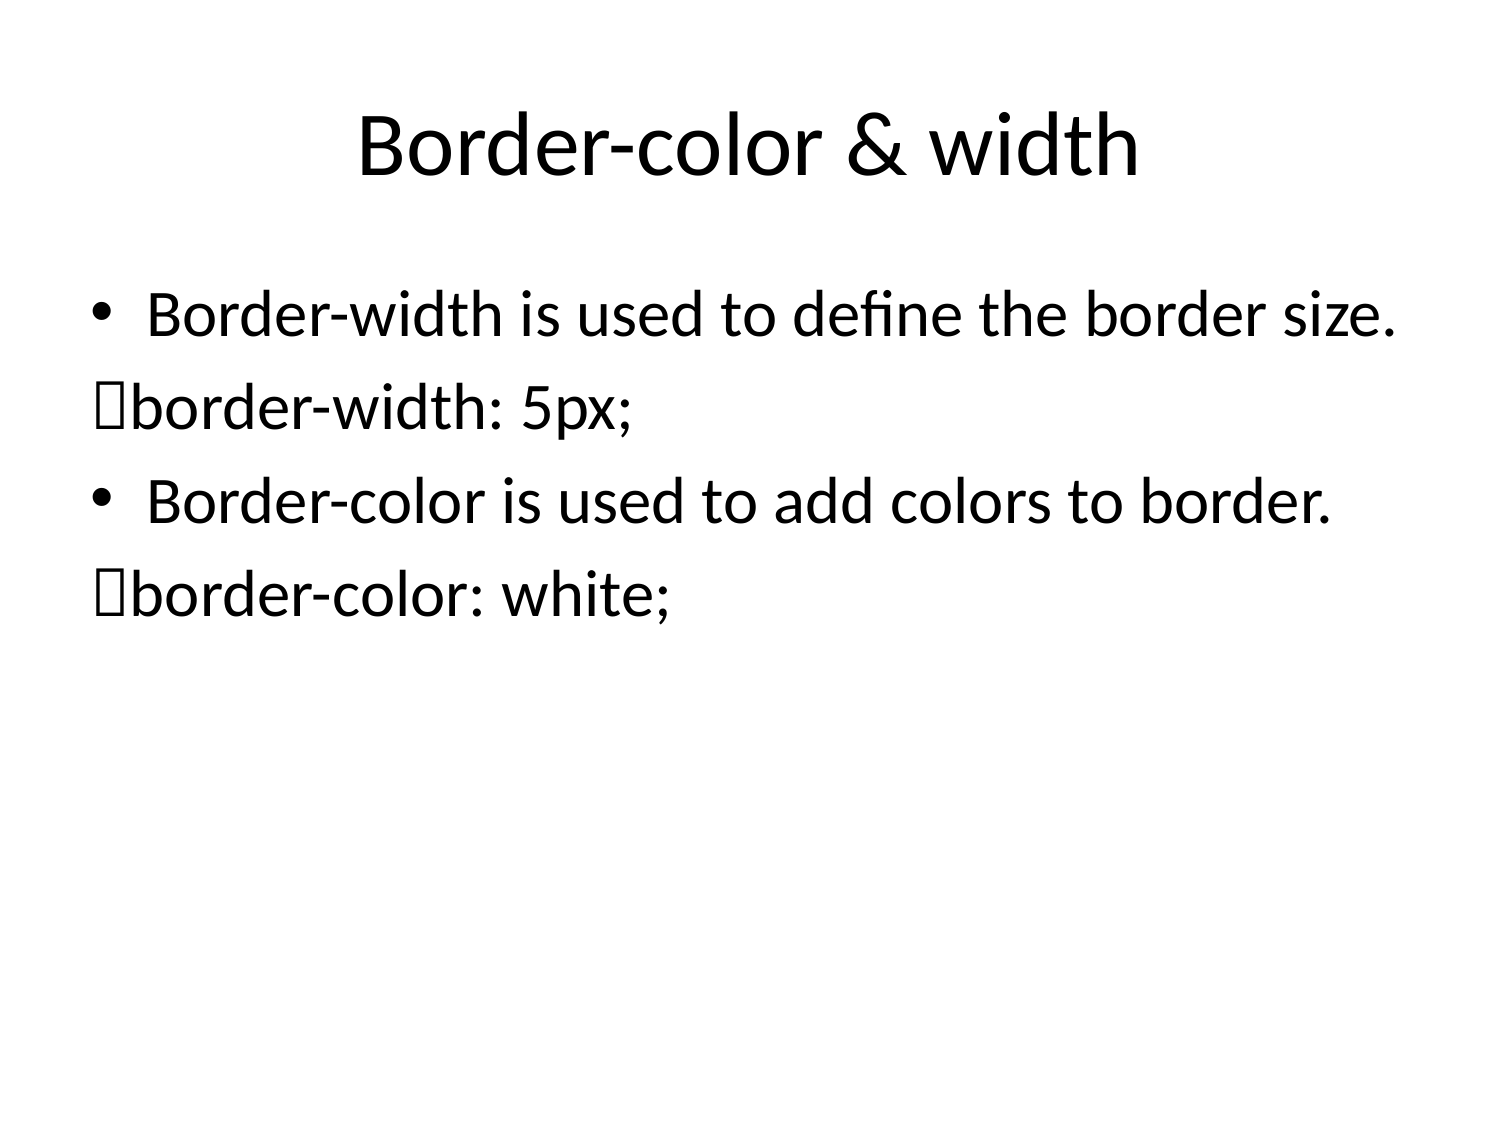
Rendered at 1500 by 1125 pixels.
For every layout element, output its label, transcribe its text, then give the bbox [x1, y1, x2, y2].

list Border-width is used to define the border size. border-width: 5px; Border-color is used to add colors to border. border-color: white; [75, 262, 1425, 1005]
title Border-color & width [75, 45, 1425, 233]
